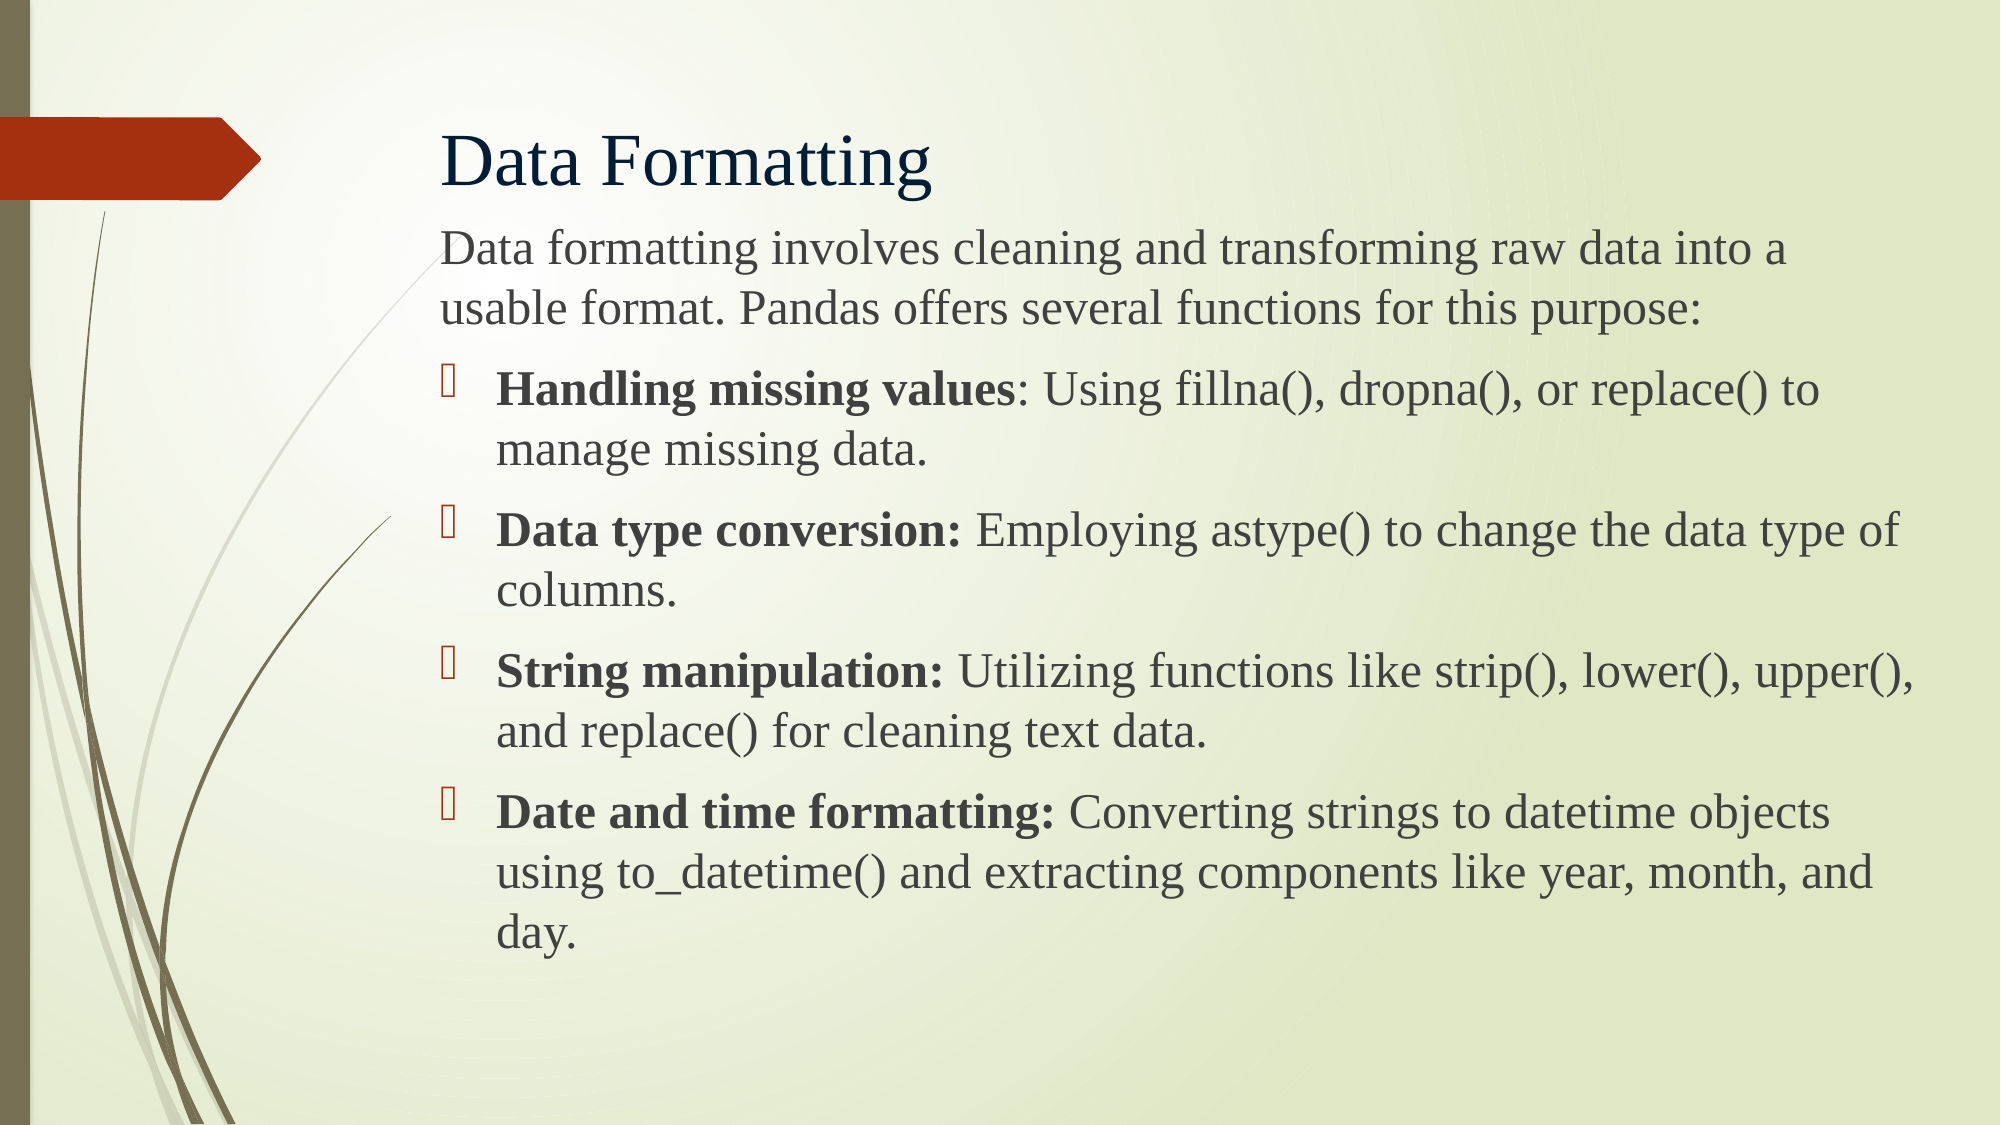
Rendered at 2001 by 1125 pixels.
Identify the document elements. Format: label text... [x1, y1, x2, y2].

title Data Formatting [425, 102, 1888, 207]
list Data formatting involves cleaning and transforming raw data into a usable format. Pandas offers several functions for this purpose: Handling missing values: Using fillna(), dropna(), or replace() to manage missing data. Data type conversion: Employing astype() to change the data type of columns. String manipulation: Utilizing functions like strip(), lower(), upper(), and replace() for cleaning text data. Date and time formatting: Converting strings to datetime objects using to_datetime() and extracting components like year, month, and day. [424, 207, 1942, 1023]
